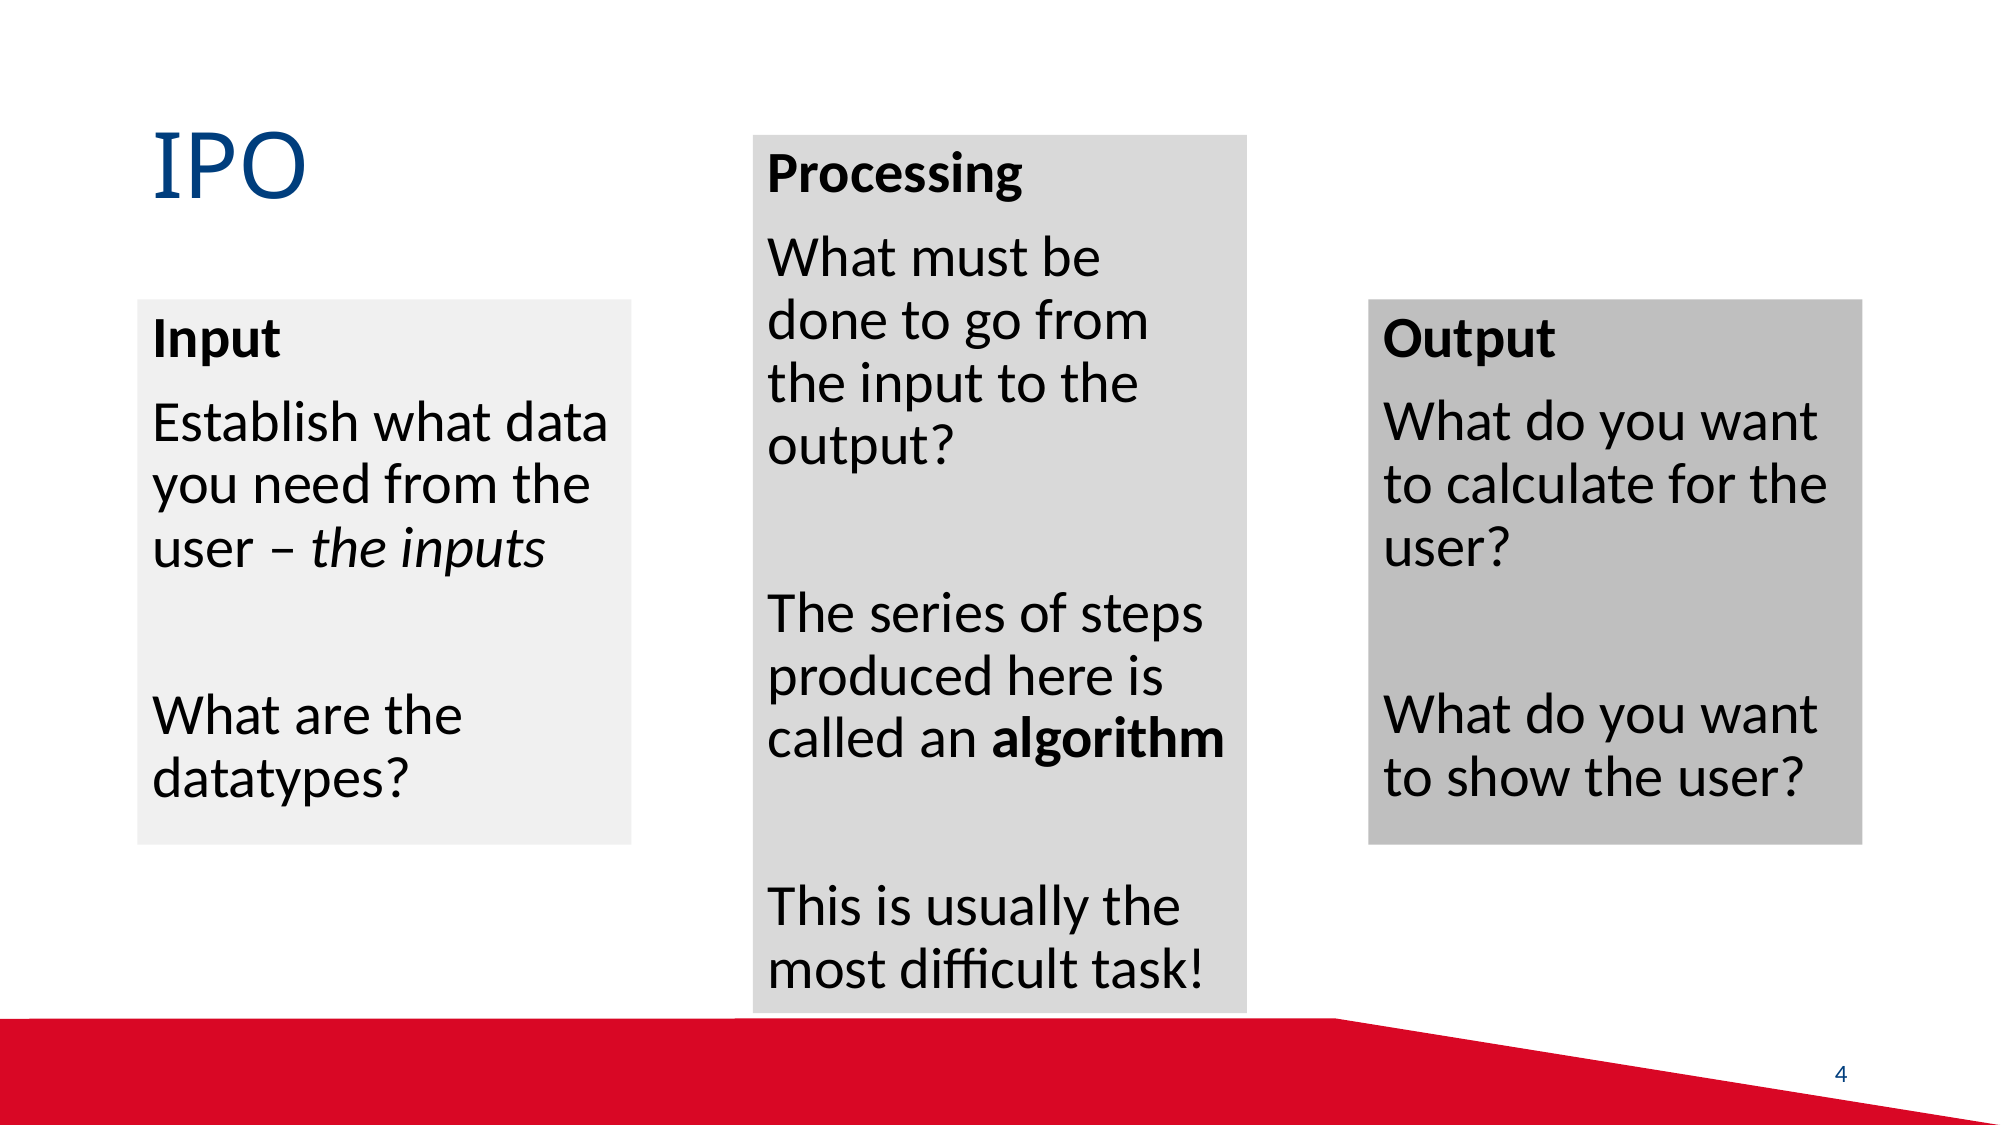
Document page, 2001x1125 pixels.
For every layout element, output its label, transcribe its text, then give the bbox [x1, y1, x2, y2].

title IPO [137, 59, 1863, 278]
list Input Establish what data you need from the user – the inputs What are the datatypes? [137, 299, 632, 845]
text_box Output What do you want to calculate for the user? What do you want to show the user? [1368, 299, 1863, 845]
text_box Processing What must be done to go from the input to the output? The series of steps produced here is called an algorithm This is usually the most difficult task! [752, 134, 1247, 1014]
slide_number 4 [1412, 1042, 1863, 1103]
